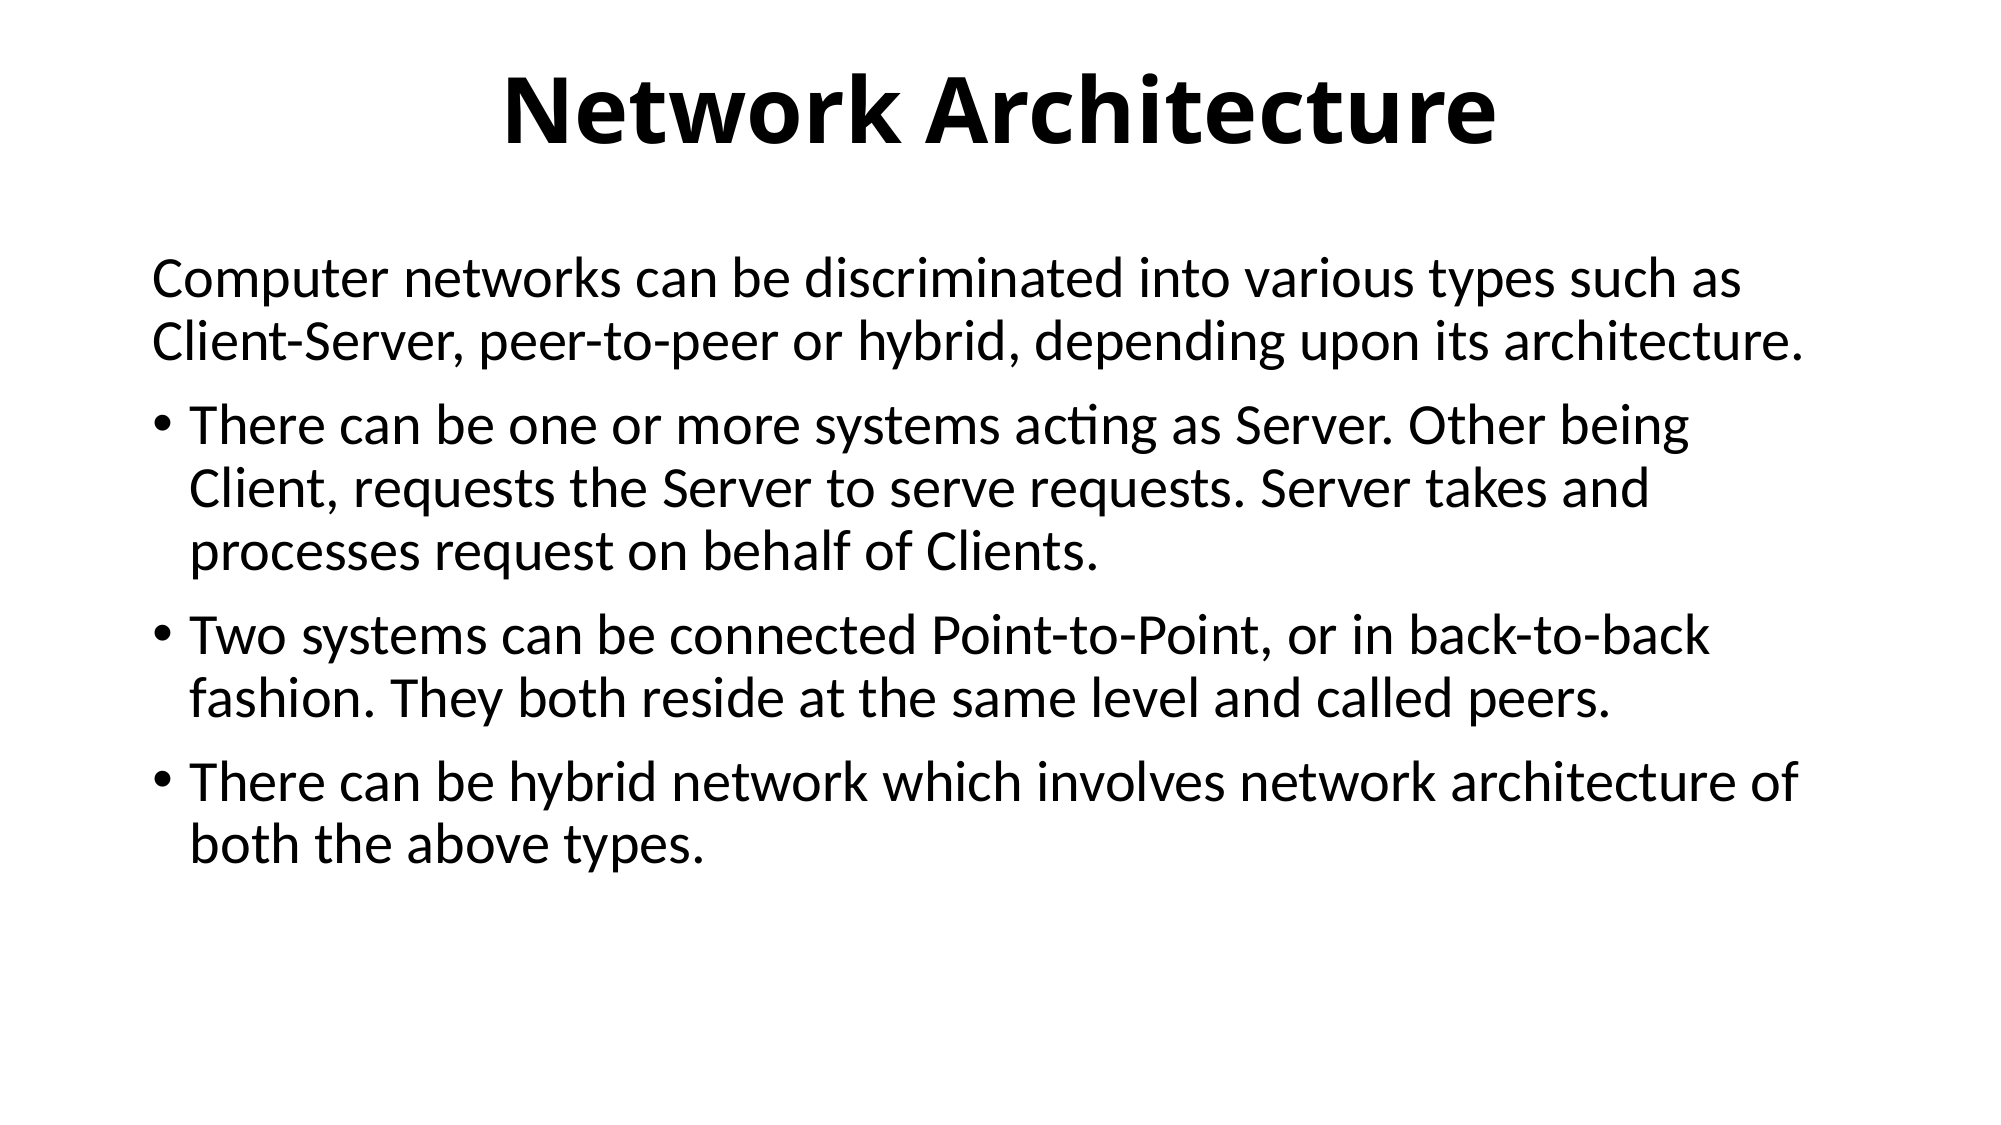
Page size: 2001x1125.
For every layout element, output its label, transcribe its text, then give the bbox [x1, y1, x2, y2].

title Network Architecture [137, 59, 1863, 239]
list Computer networks can be discriminated into various types such as Client-Server, peer-to-peer or hybrid, depending upon its architecture. There can be one or more systems acting as Server. Other being Client, requests the Server to serve requests. Server takes and processes request on behalf of Clients. Two systems can be connected Point-to-Point, or in back-to-back fashion. They both reside at the same level and called peers. There can be hybrid network which involves network architecture of both the above types. [137, 239, 1863, 1014]
